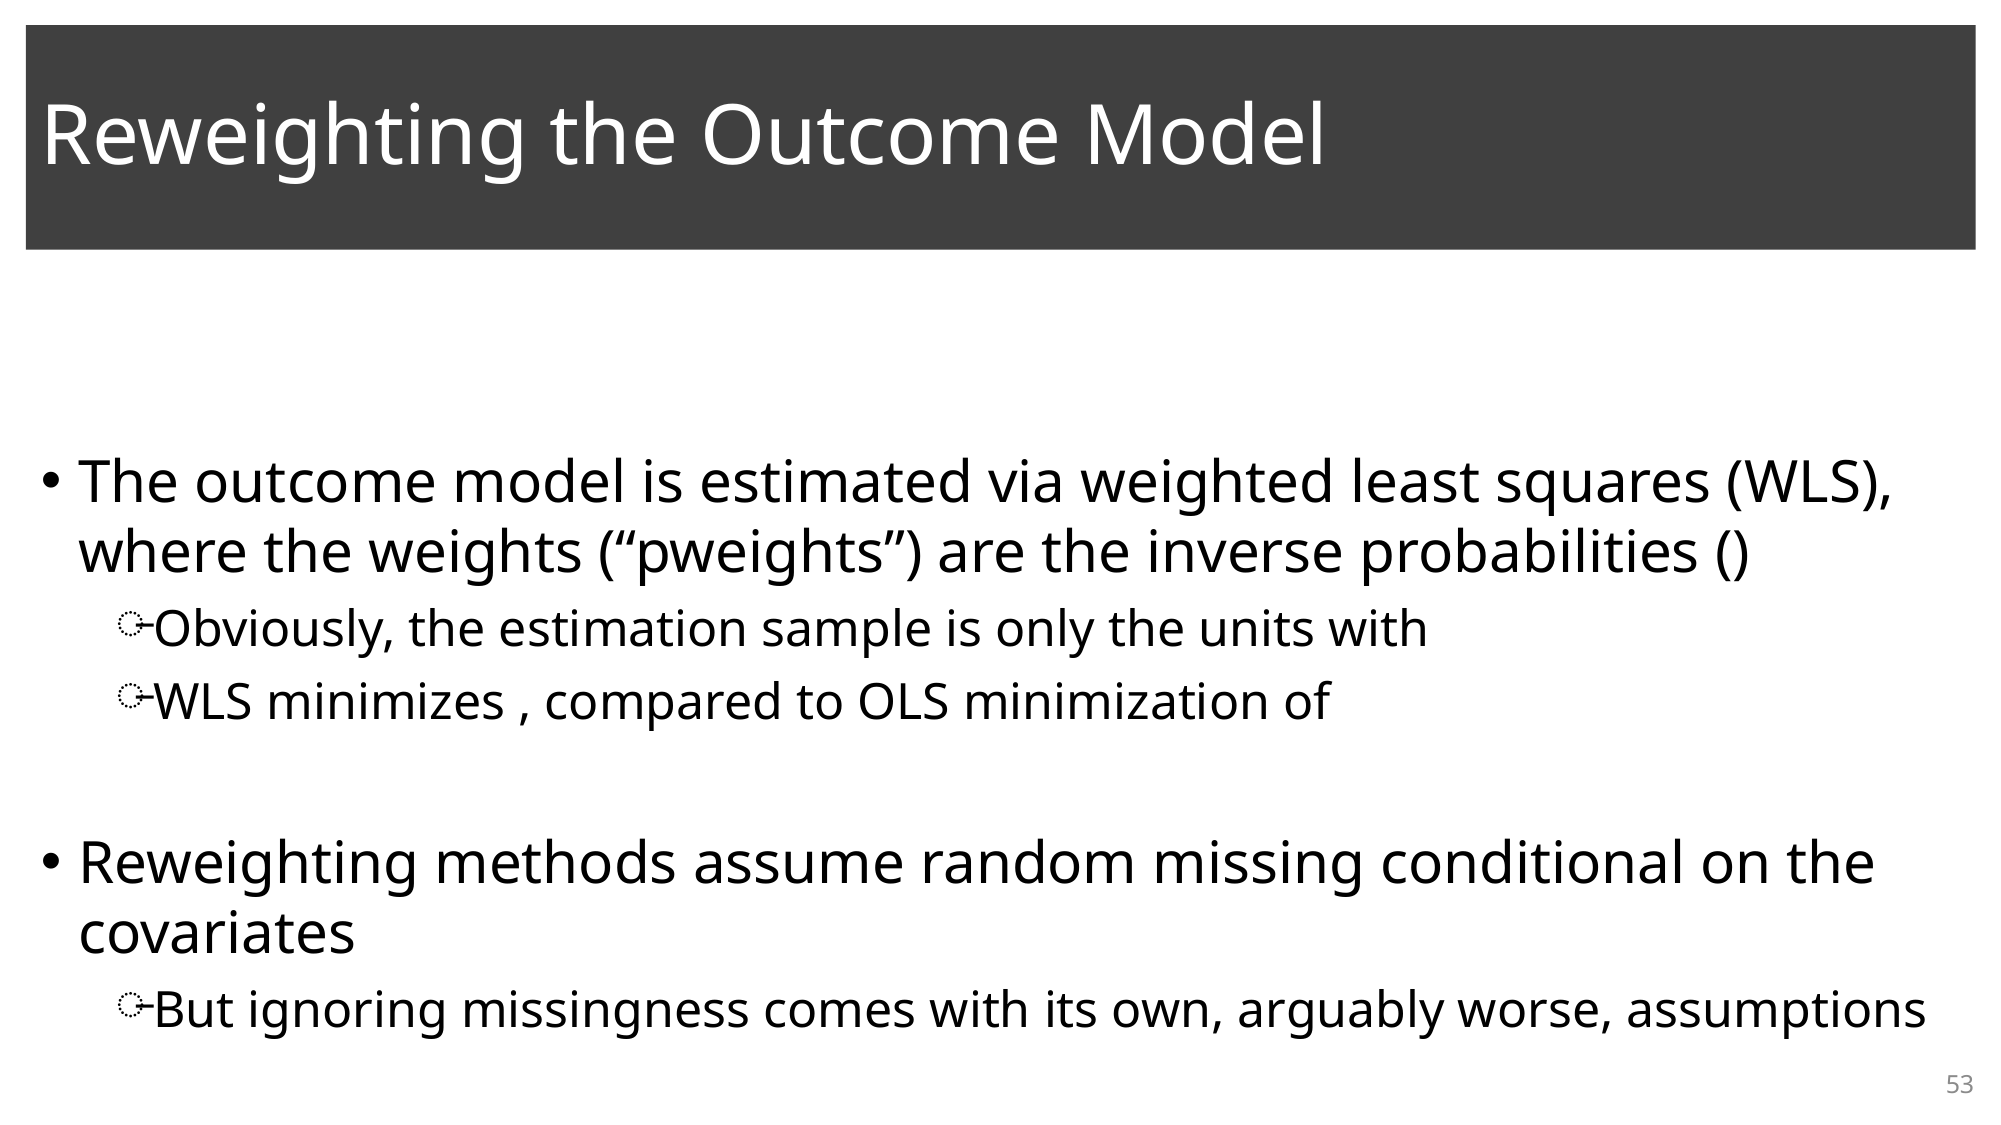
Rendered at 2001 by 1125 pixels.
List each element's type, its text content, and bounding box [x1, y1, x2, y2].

slide_number 53 [1463, 1055, 1990, 1116]
title Reweighting the Outcome Model [25, 25, 1976, 250]
